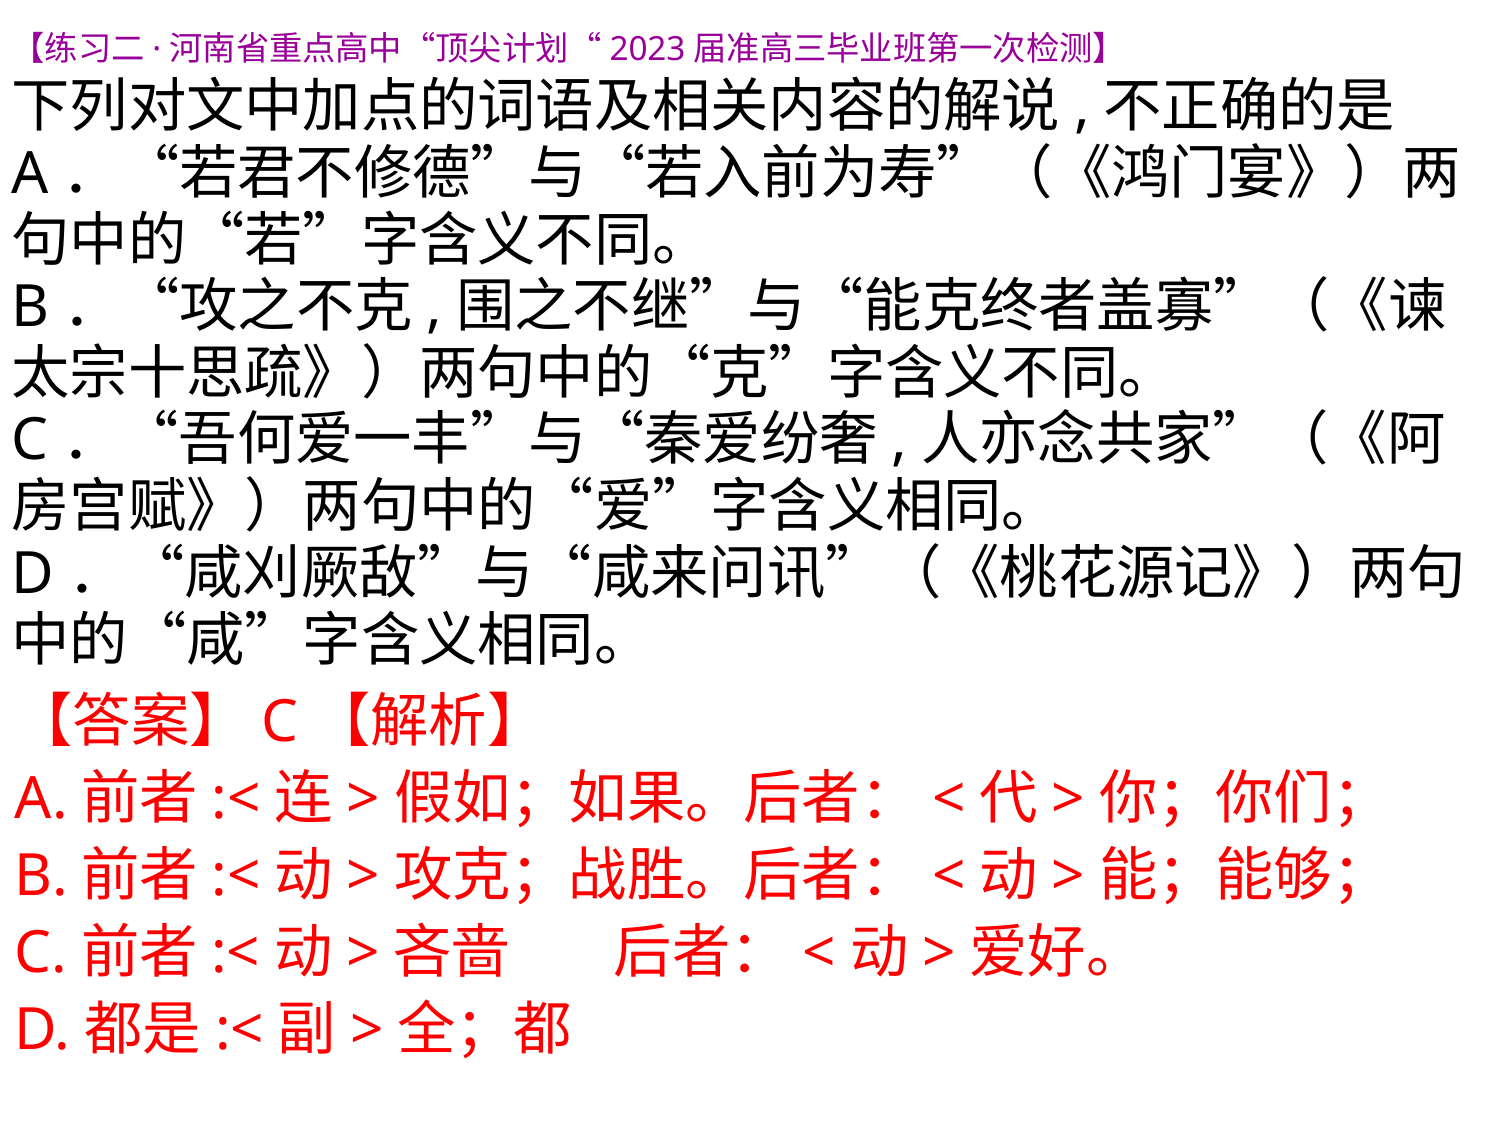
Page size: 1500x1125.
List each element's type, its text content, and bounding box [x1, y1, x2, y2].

text_box 【练习二·河南省重点高中“顶尖计划“2023届准高三毕业班第一次检测】 下列对文中加点的词语及相关内容的解说,不正确的是 A．“若君不修德”与“若入前为寿”（《鸿门宴》）两句中的“若”字含义不同。 B．“攻之不克,围之不继”与“能克终者盖寡”（《谏太宗十思疏》）两句中的“克”字含义不同。 C．“吾何爱一丰”与“秦爱纷奢,人亦念共家”（《阿房宫赋》）两句中的“爱”字含义相同。 D．“咸刈厥敌”与“咸来问讯”（《桃花源记》）两句中的“咸”字含义相同。 [0, 0, 1500, 668]
text_box 【答案】C【解析】 A.前者:<连>假如；如果。后者：<代>你；你们； B.前者:<动>攻克；战胜。后者：<动>能；能够； C.前者:<动>吝啬 后者：<动>爱好。 D.都是:<副>全；都 [0, 668, 1500, 1069]
